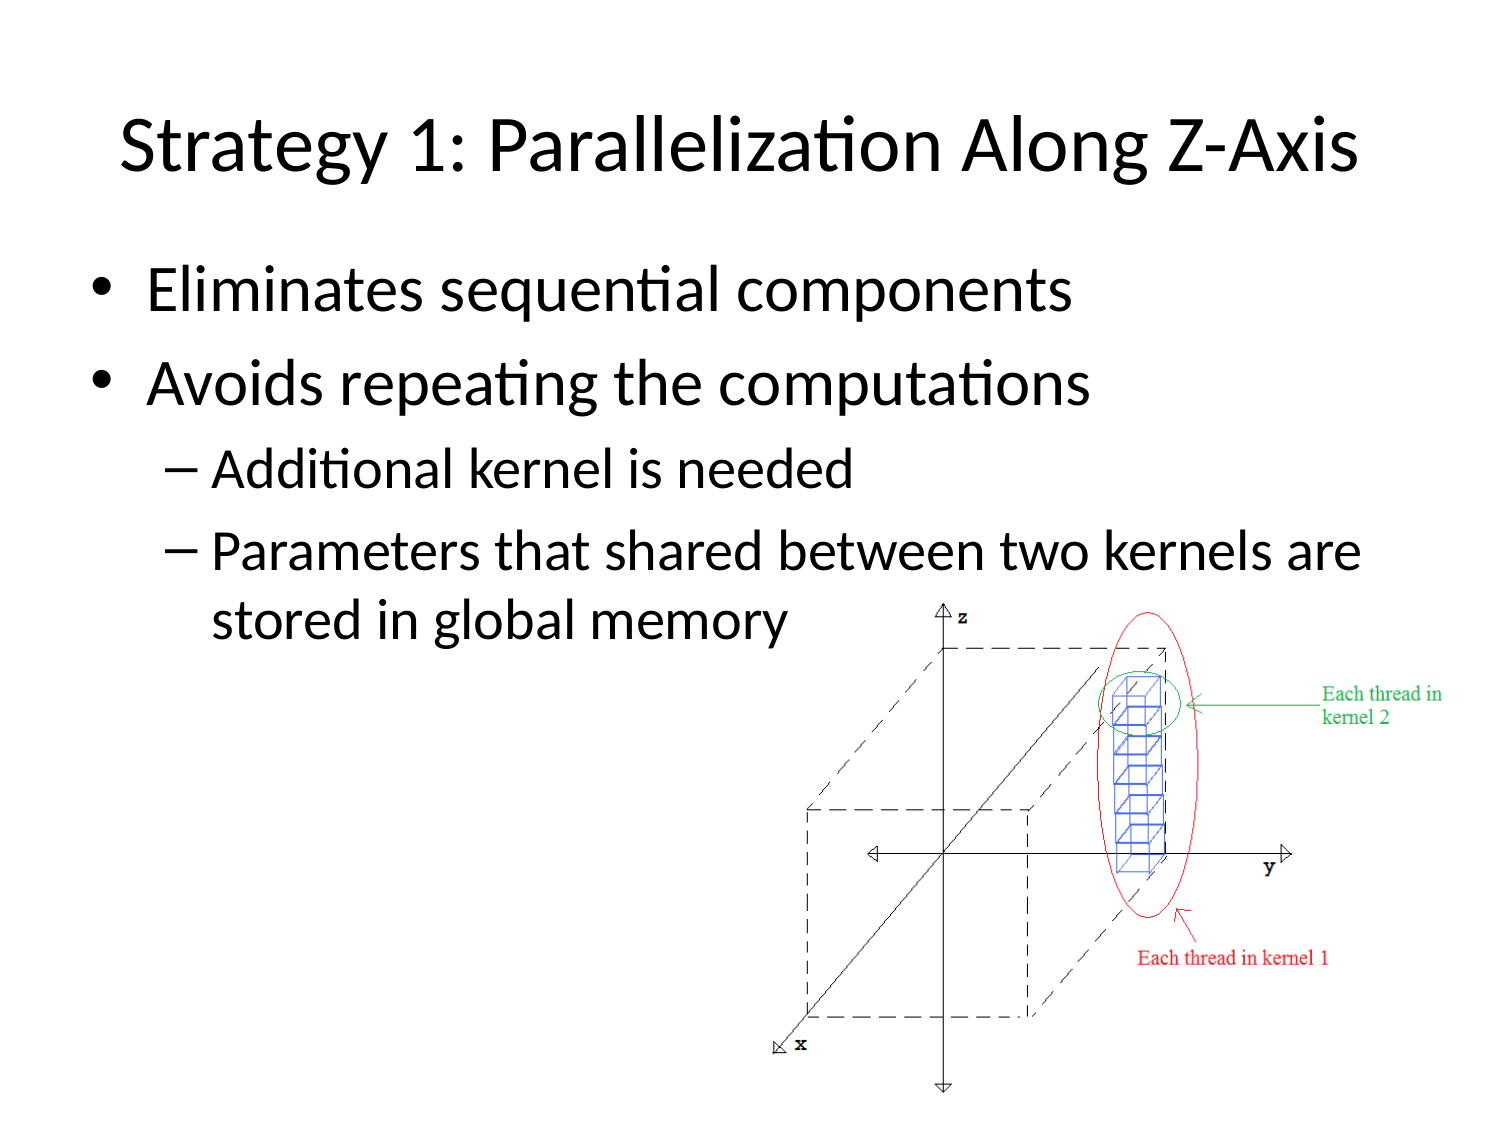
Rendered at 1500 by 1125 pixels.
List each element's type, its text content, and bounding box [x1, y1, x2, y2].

title Strategy 1: Parallelization Along Z-Axis [75, 45, 1425, 233]
list Eliminates sequential components Avoids repeating the computations Additional kernel is needed Parameters that shared between two kernels are stored in global memory [75, 237, 1425, 980]
picture [749, 599, 1450, 1107]
